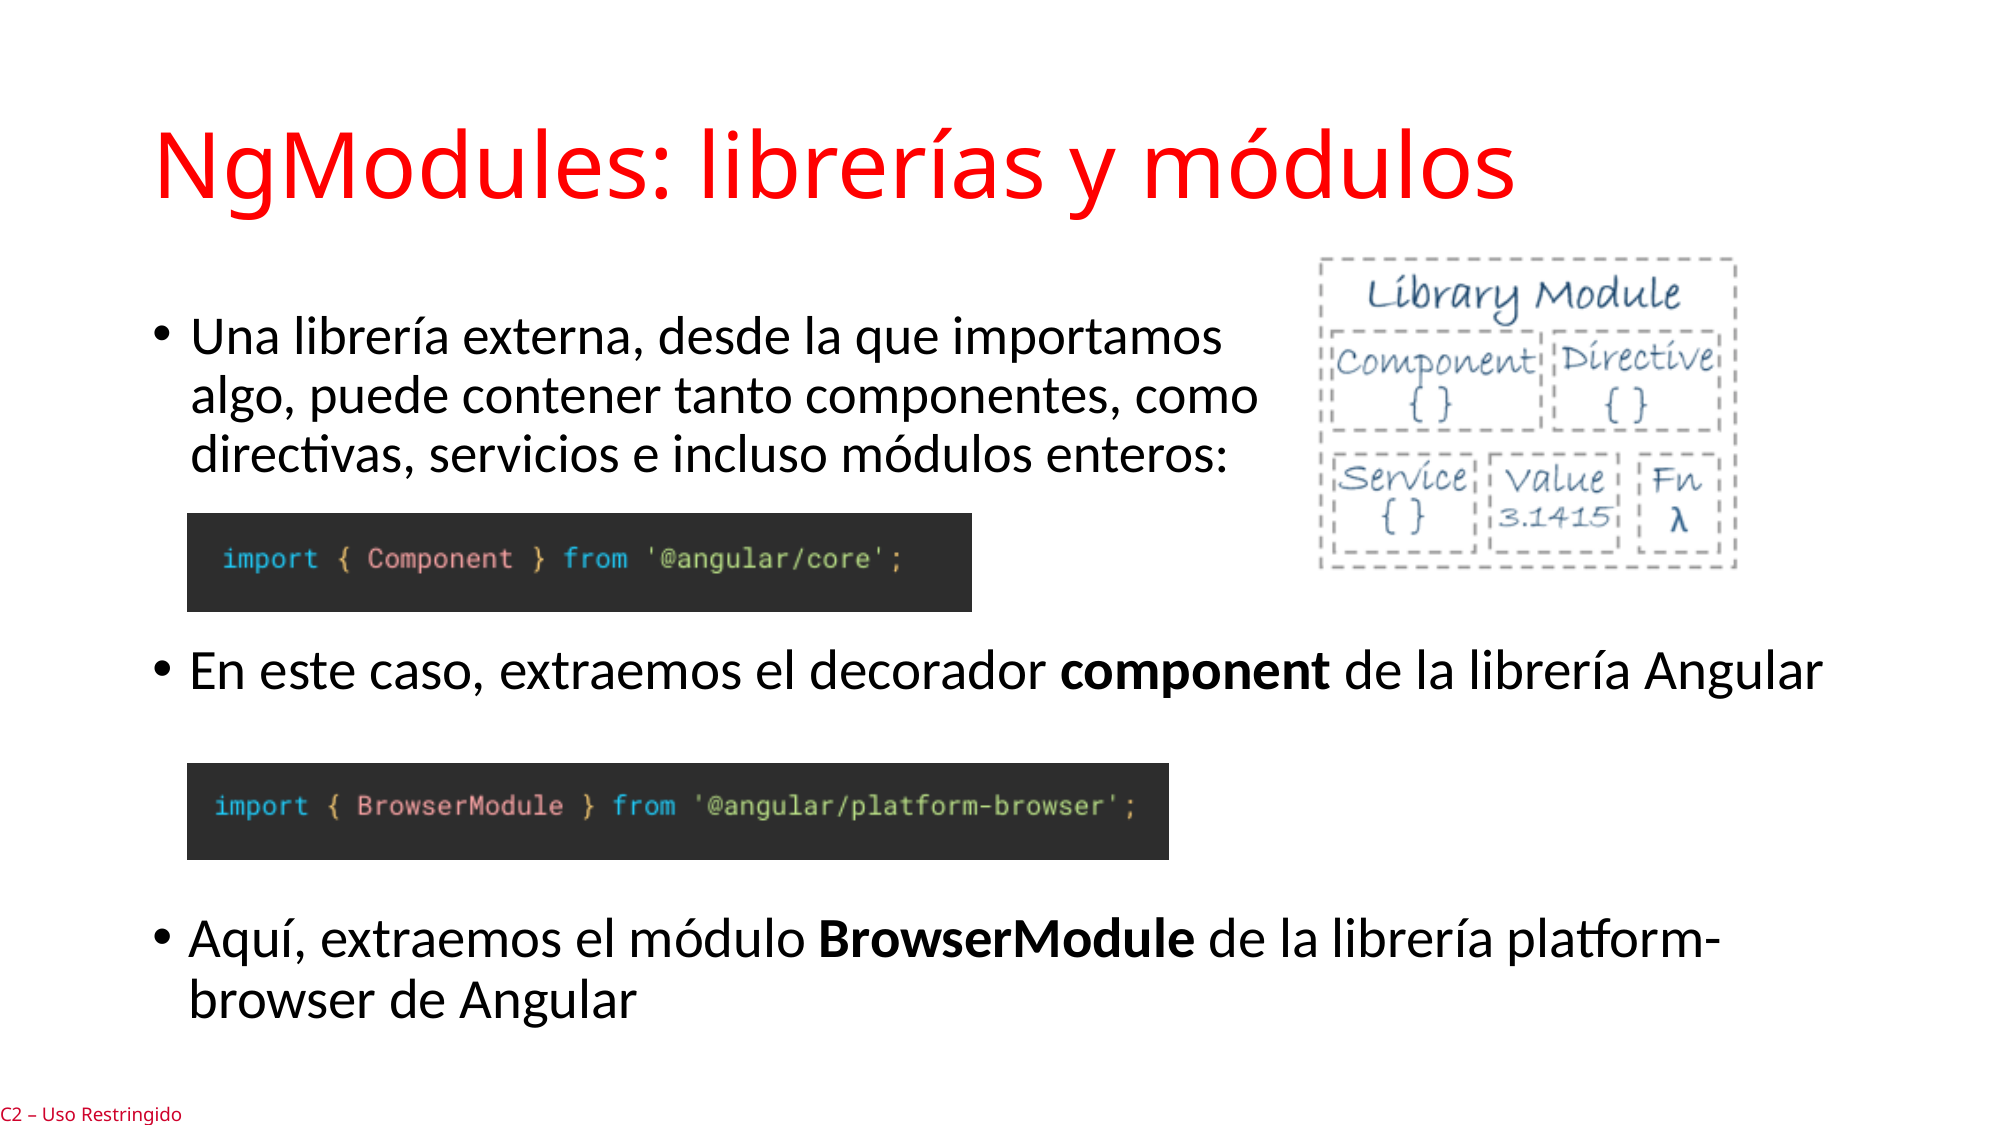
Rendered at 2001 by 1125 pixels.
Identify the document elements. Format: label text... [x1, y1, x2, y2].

text_box Aquí, extraemos el módulo BrowserModule de la librería platform-browser de Angular [137, 901, 1863, 1040]
picture [186, 513, 972, 612]
picture [1308, 247, 1750, 584]
picture [186, 763, 1169, 860]
list Una librería externa, desde la que importamos algo, puede contener tanto componentes, como directivas, servicios e incluso módulos enteros: [137, 299, 1308, 495]
text_box En este caso, extraemos el decorador component de la librería Angular [137, 632, 1863, 771]
title NgModules: librerías y módulos [137, 59, 1863, 278]
